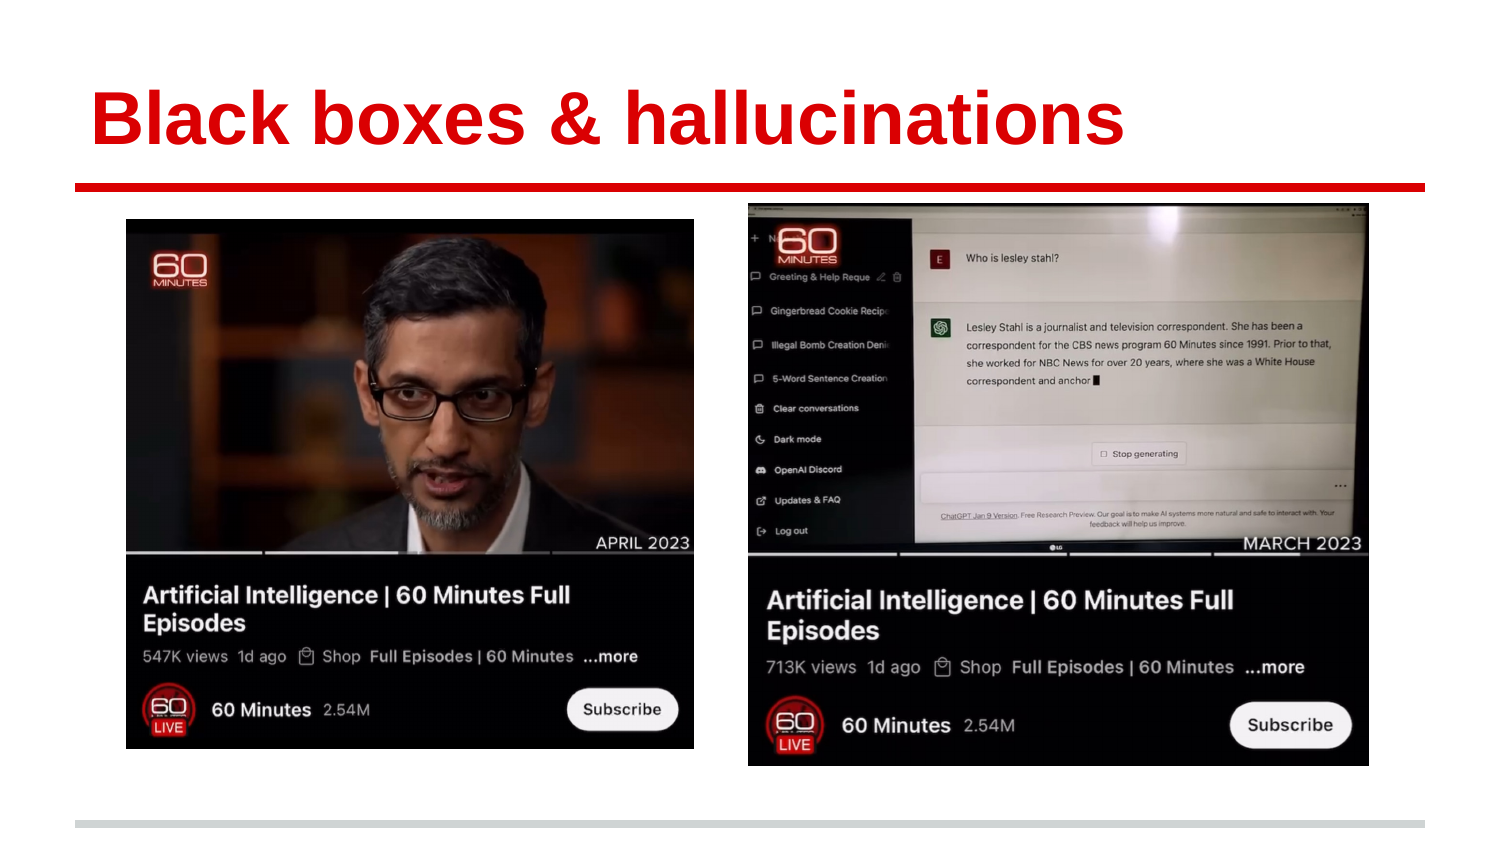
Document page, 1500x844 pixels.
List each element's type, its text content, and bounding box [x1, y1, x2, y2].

picture [748, 203, 1369, 766]
picture [125, 219, 695, 749]
title Black boxes & hallucinations [75, 33, 1425, 175]
